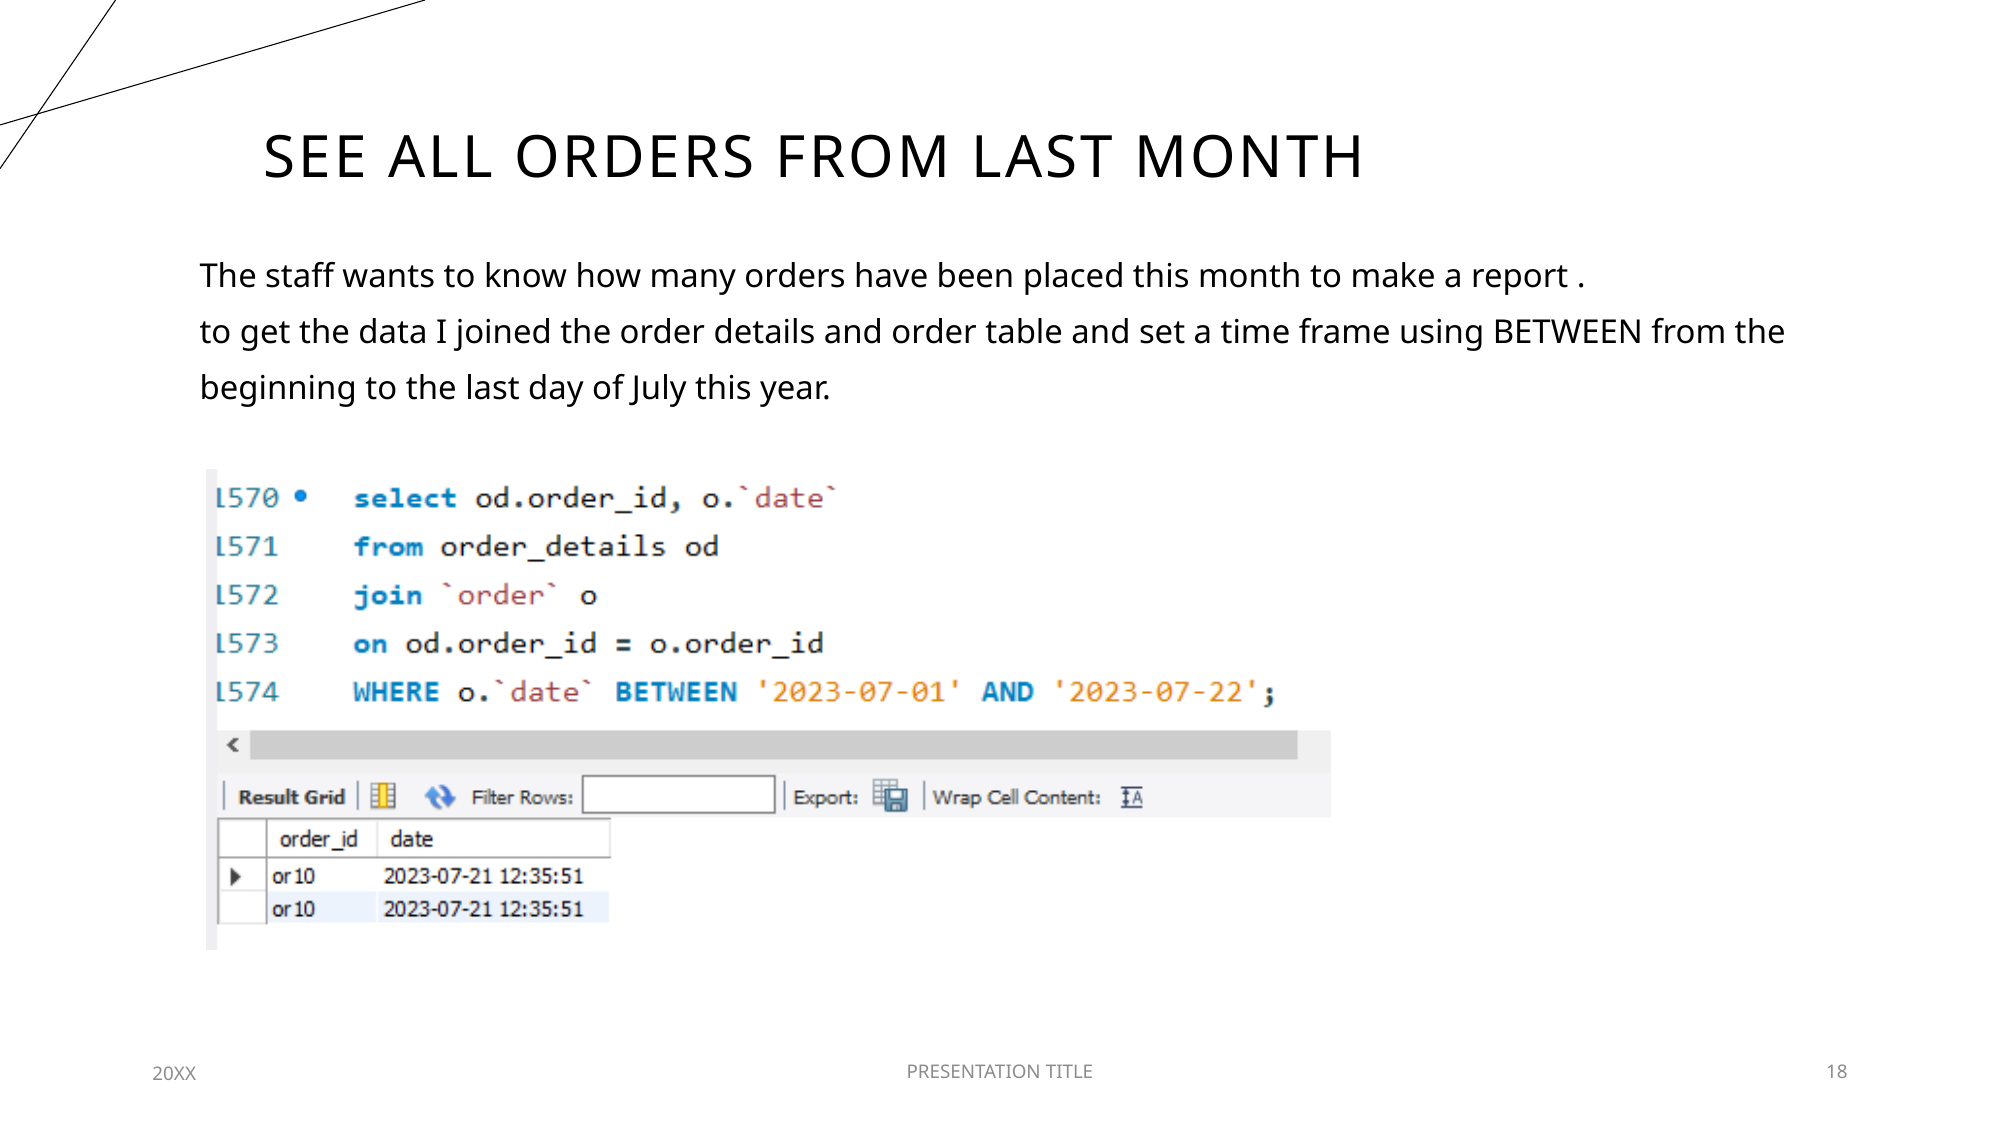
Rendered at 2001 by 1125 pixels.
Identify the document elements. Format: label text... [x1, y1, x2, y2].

picture [206, 469, 1331, 950]
slide_number 20XX [137, 1042, 588, 1103]
slide_number 18 [1412, 1042, 1863, 1103]
title SEE ALL ORDERS FROM LAST MONTH [217, 50, 1413, 252]
footer PRESENTATION TITLE [662, 1042, 1338, 1103]
text_box The staff wants to know how many orders have been placed this month to make a report . to get the data I joined the order details and order table and set a time frame using BETWEEN from the beginning to the last day of July this year. [184, 252, 1816, 417]
